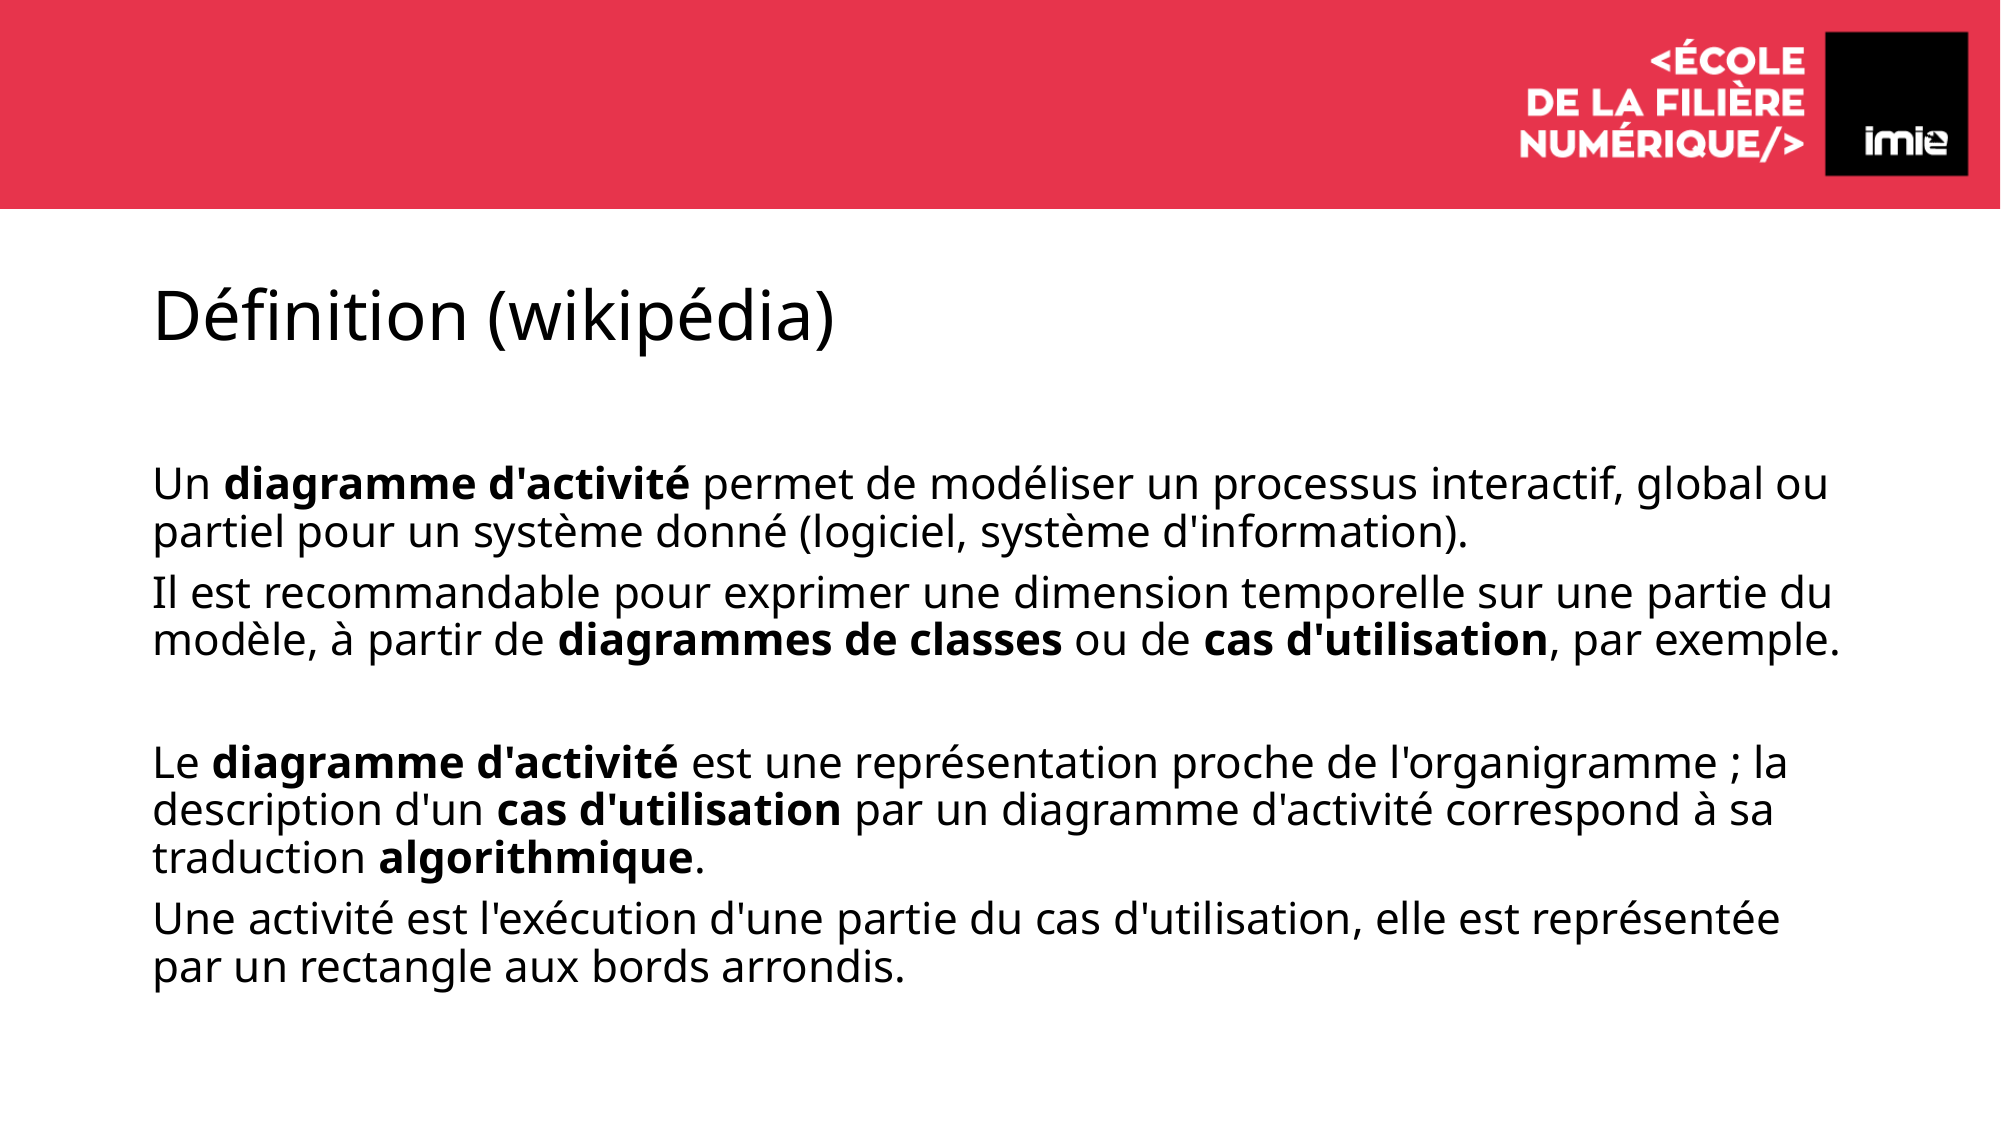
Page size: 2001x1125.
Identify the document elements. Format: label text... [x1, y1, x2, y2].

list Un diagramme d'activité permet de modéliser un processus interactif, global ou partiel pour un système donné (logiciel, système d'information). Il est recommandable pour exprimer une dimension temporelle sur une partie du modèle, à partir de diagrammes de classes ou de cas d'utilisation, par exemple. Le diagramme d'activité est une représentation proche de l'organigramme ; la description d'un cas d'utilisation par un diagramme d'activité correspond à sa traduction algorithmique. Une activité est l'exécution d'une partie du cas d'utilisation, elle est représentée par un rectangle aux bords arrondis. [137, 454, 1863, 1014]
picture [0, 0, 2001, 209]
title Définition (wikipédia) [137, 237, 1863, 363]
